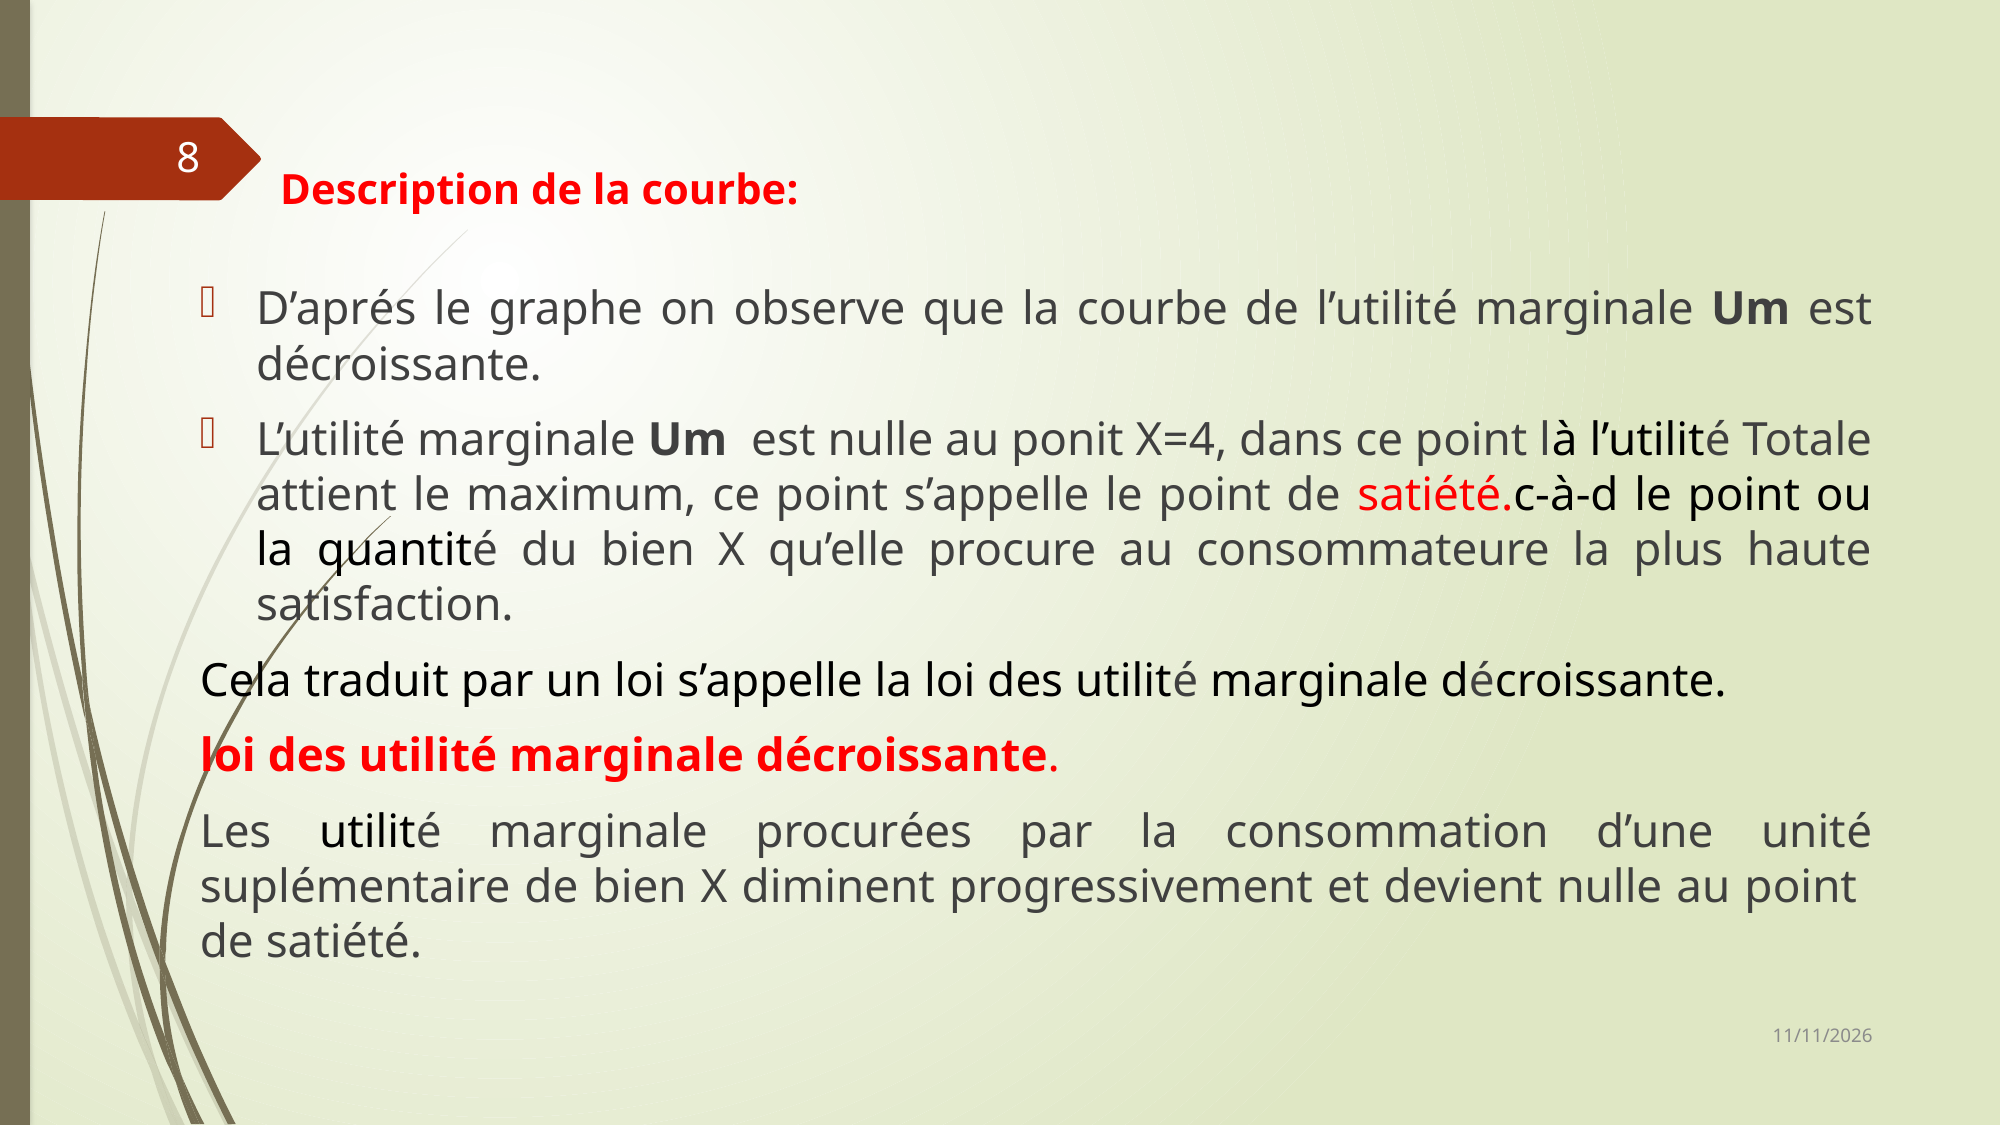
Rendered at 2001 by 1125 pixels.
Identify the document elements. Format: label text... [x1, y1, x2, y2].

list D’aprés le graphe on observe que la courbe de l’utilité marginale Um est décroissante. L’utilité marginale Um est nulle au ponit X=4, dans ce point là l’utilité Totale attient le maximum, ce point s’appelle le point de satiété.c-à-d le point ou la quantité du bien X qu’elle procure au consommateure la plus haute satisfaction. Cela traduit par un loi s’appelle la loi des utilité marginale décroissante. loi des utilité marginale décroissante. Les utilité marginale procurées par la consommation d’une unité suplémentaire de bien X diminent progressivement et devient nulle au point de satiété. [184, 271, 1888, 1074]
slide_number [1699, 1005, 1888, 1067]
slide_number 8 [87, 129, 216, 190]
title Description de la courbe: [265, 155, 1859, 271]
